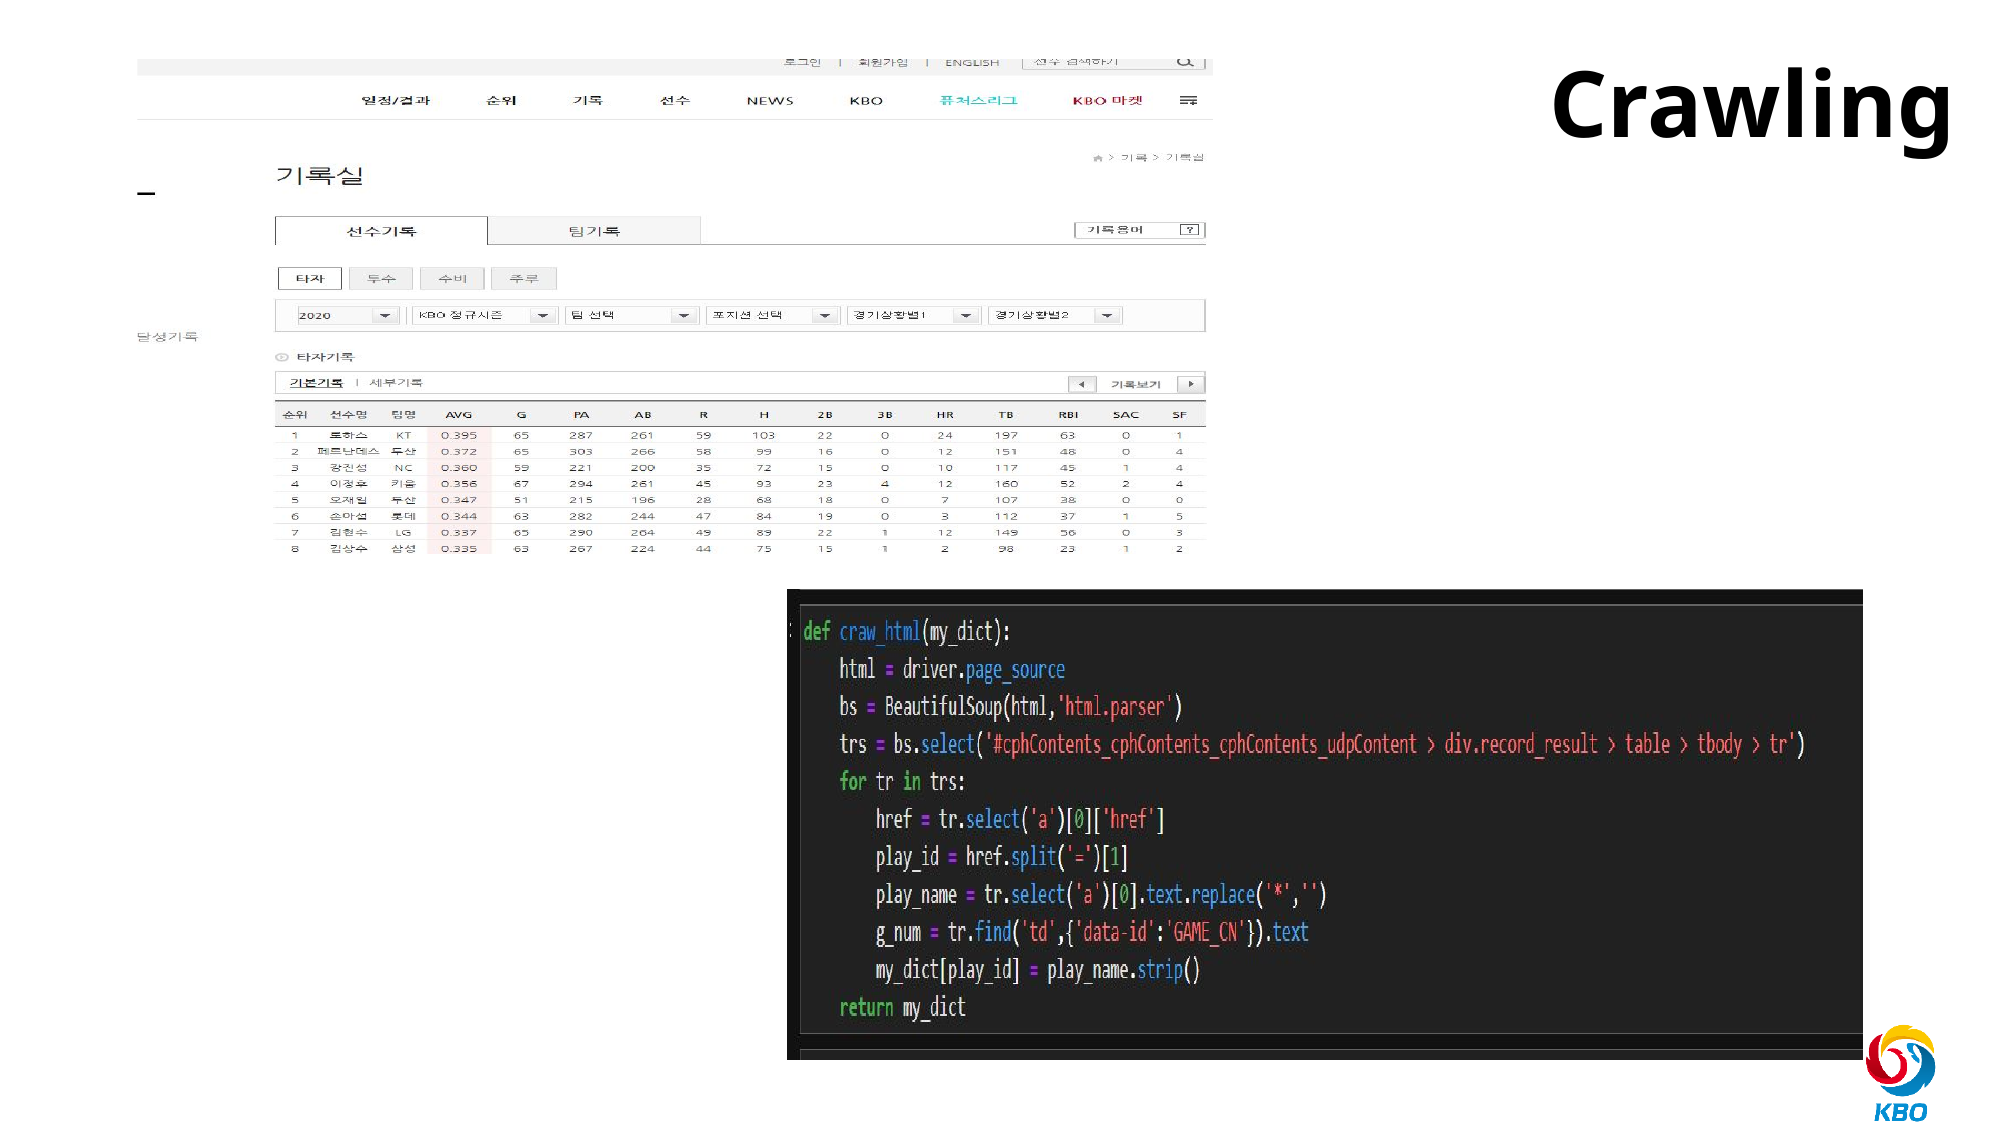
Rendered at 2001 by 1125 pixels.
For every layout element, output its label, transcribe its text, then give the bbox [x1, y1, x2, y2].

title Crawling [890, 0, 2000, 217]
picture [137, 59, 2000, 1125]
